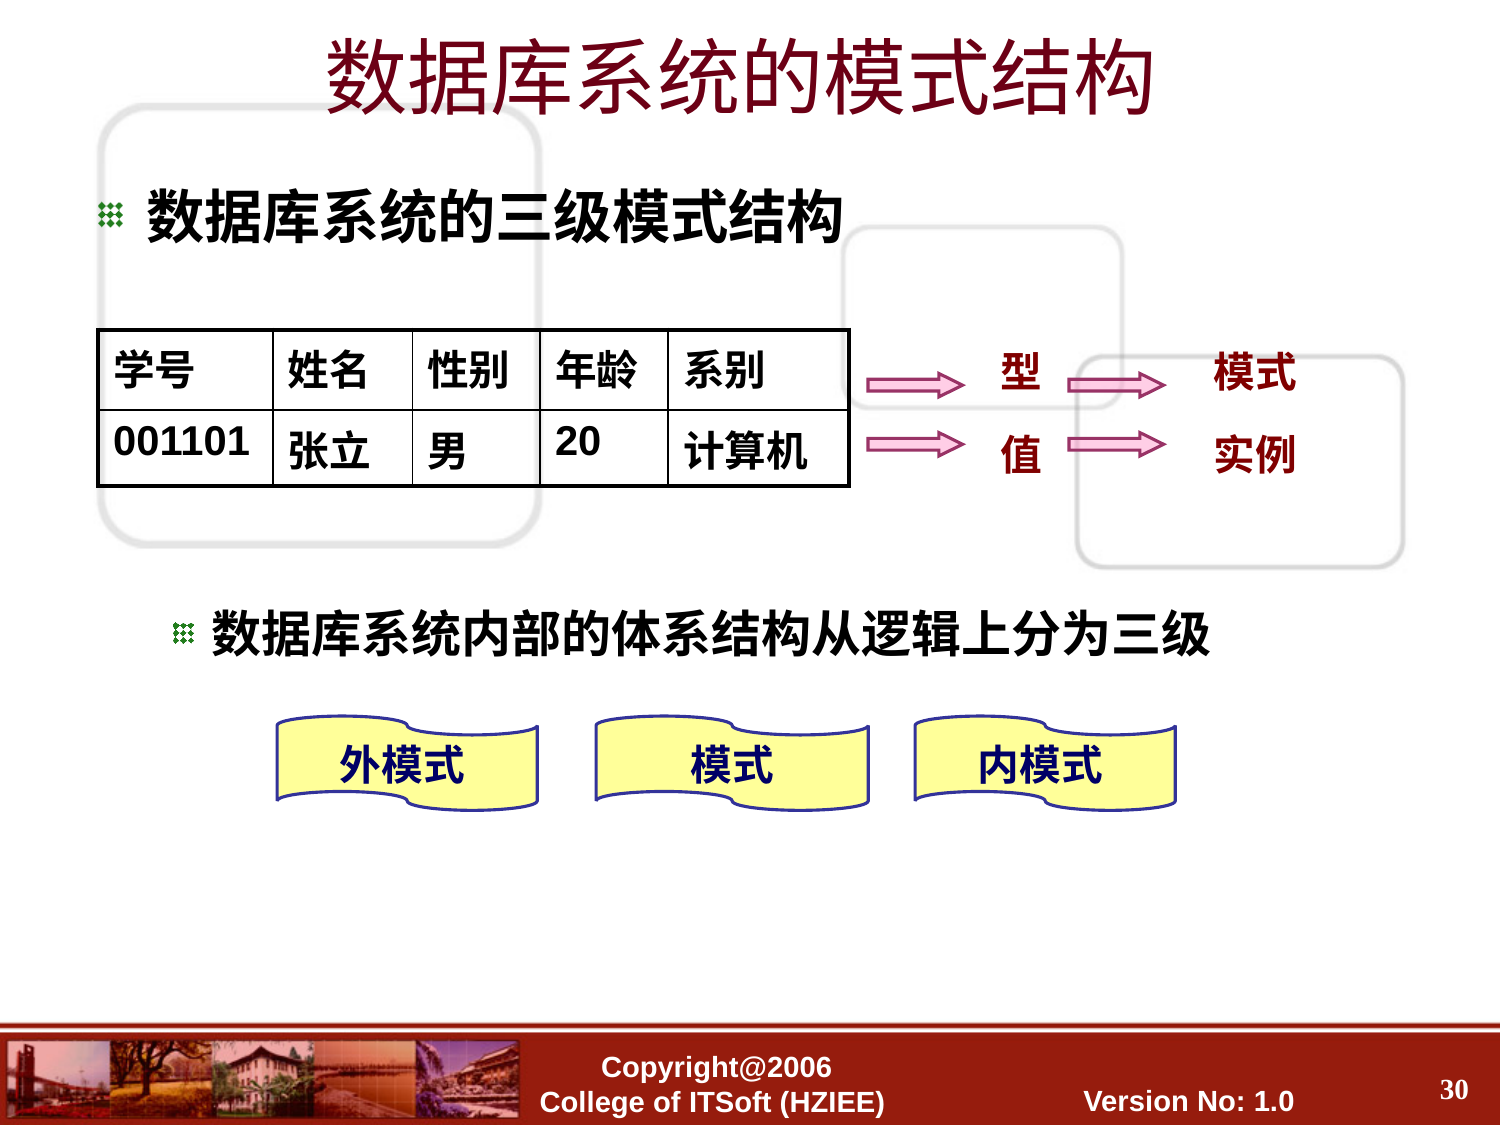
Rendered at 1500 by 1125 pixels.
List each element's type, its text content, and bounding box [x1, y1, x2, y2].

text_box 模式 [1198, 338, 1312, 404]
table_cell 001101 [100, 411, 272, 484]
table_cell 计算机 [669, 411, 847, 484]
table_cell 张立 [274, 411, 412, 484]
list 数据库系统的三级模式结构 数据库系统内部的体系结构从逻辑上分为三级 [75, 172, 1425, 672]
title 数据库系统的模式结构 [75, 23, 1425, 128]
table_header 姓名 [274, 332, 412, 409]
text_box 型 [986, 338, 1058, 404]
text_box 内模式 [915, 716, 1176, 811]
picture [0, 0, 1500, 1125]
text_box [1069, 432, 1164, 457]
text_box [1069, 373, 1164, 397]
text_box 外模式 [277, 716, 538, 811]
table_cell 20 [541, 411, 667, 484]
text_box 值 [986, 420, 1058, 487]
table_header 性别 [413, 332, 539, 409]
table_header 学号 [100, 332, 272, 409]
text_box 模式 [596, 716, 869, 811]
table_header 系别 [669, 332, 847, 409]
text_box [867, 373, 963, 397]
text_box 实例 [1198, 420, 1312, 487]
table_header 年龄 [541, 332, 667, 409]
text_box [867, 432, 963, 457]
table_cell 男 [413, 411, 539, 484]
